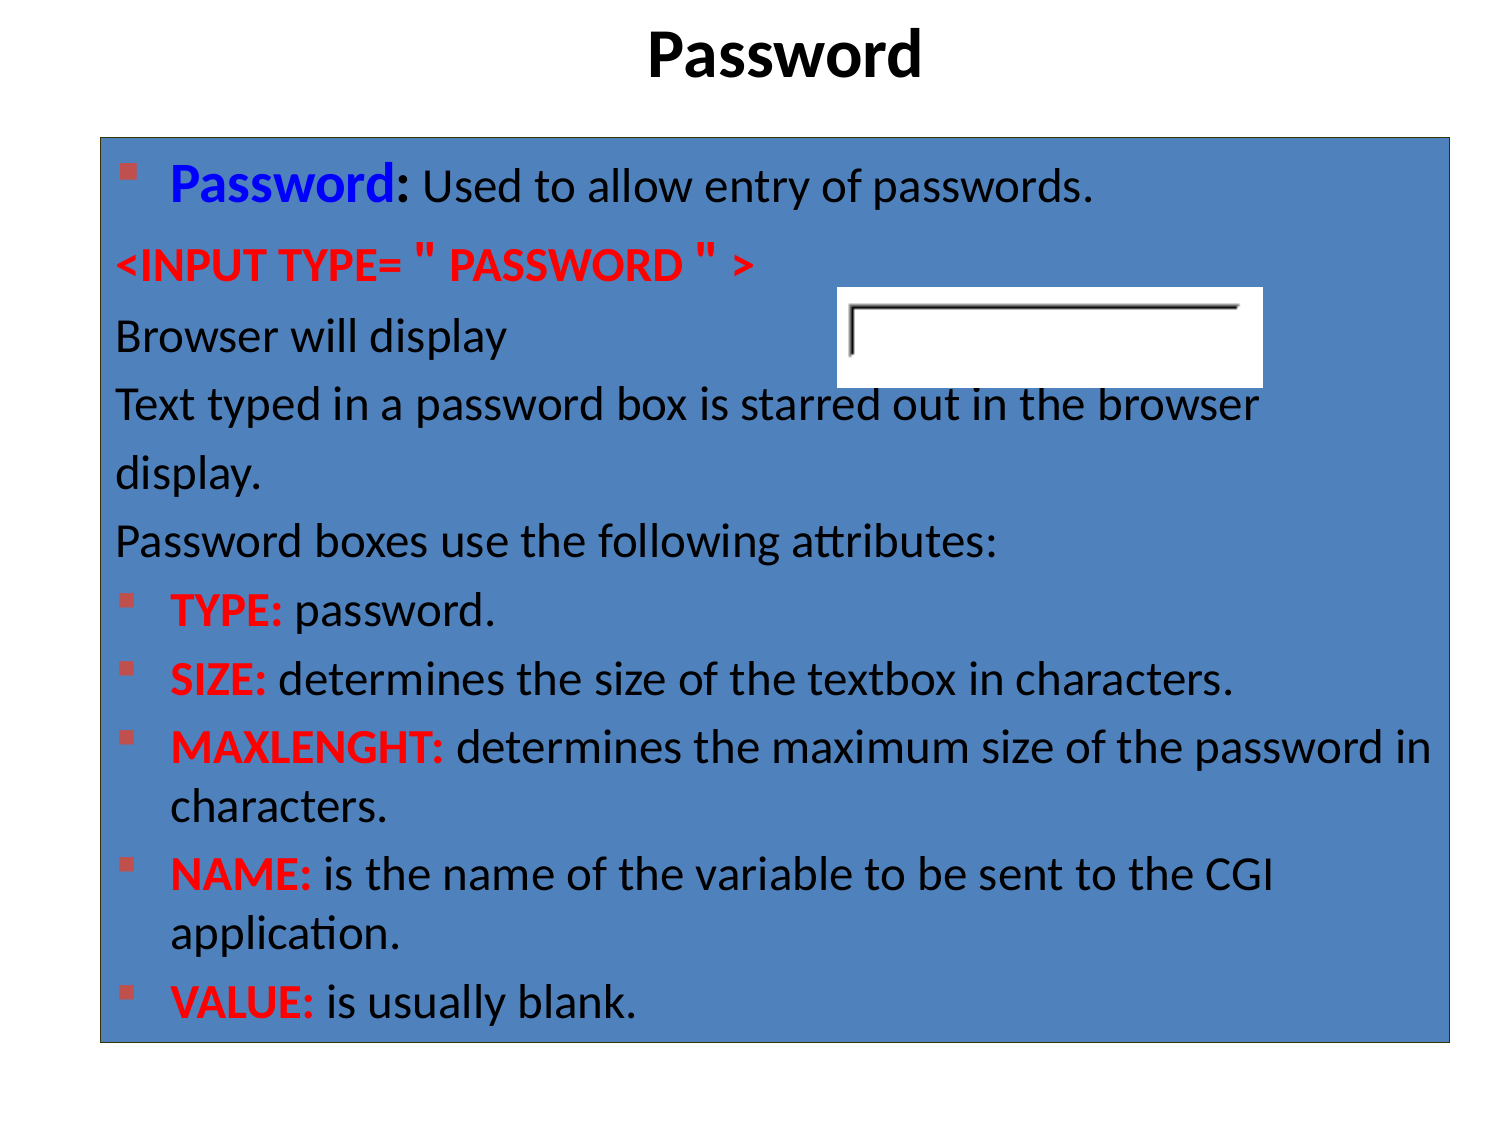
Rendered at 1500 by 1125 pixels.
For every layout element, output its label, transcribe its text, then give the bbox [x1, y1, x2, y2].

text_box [837, 287, 1263, 389]
title Password [147, 0, 1425, 100]
list Password: Used to allow entry of passwords. <INPUT TYPE= " PASSWORD " > Browser will display Text typed in a password box is starred out in the browser display. Password boxes use the following attributes: TYPE: password. SIZE: determines the size of the textbox in characters. MAXLENGHT: determines the maximum size of the password in characters. NAME: is the name of the variable to be sent to the CGI application. VALUE: is usually blank. [100, 137, 1450, 1043]
